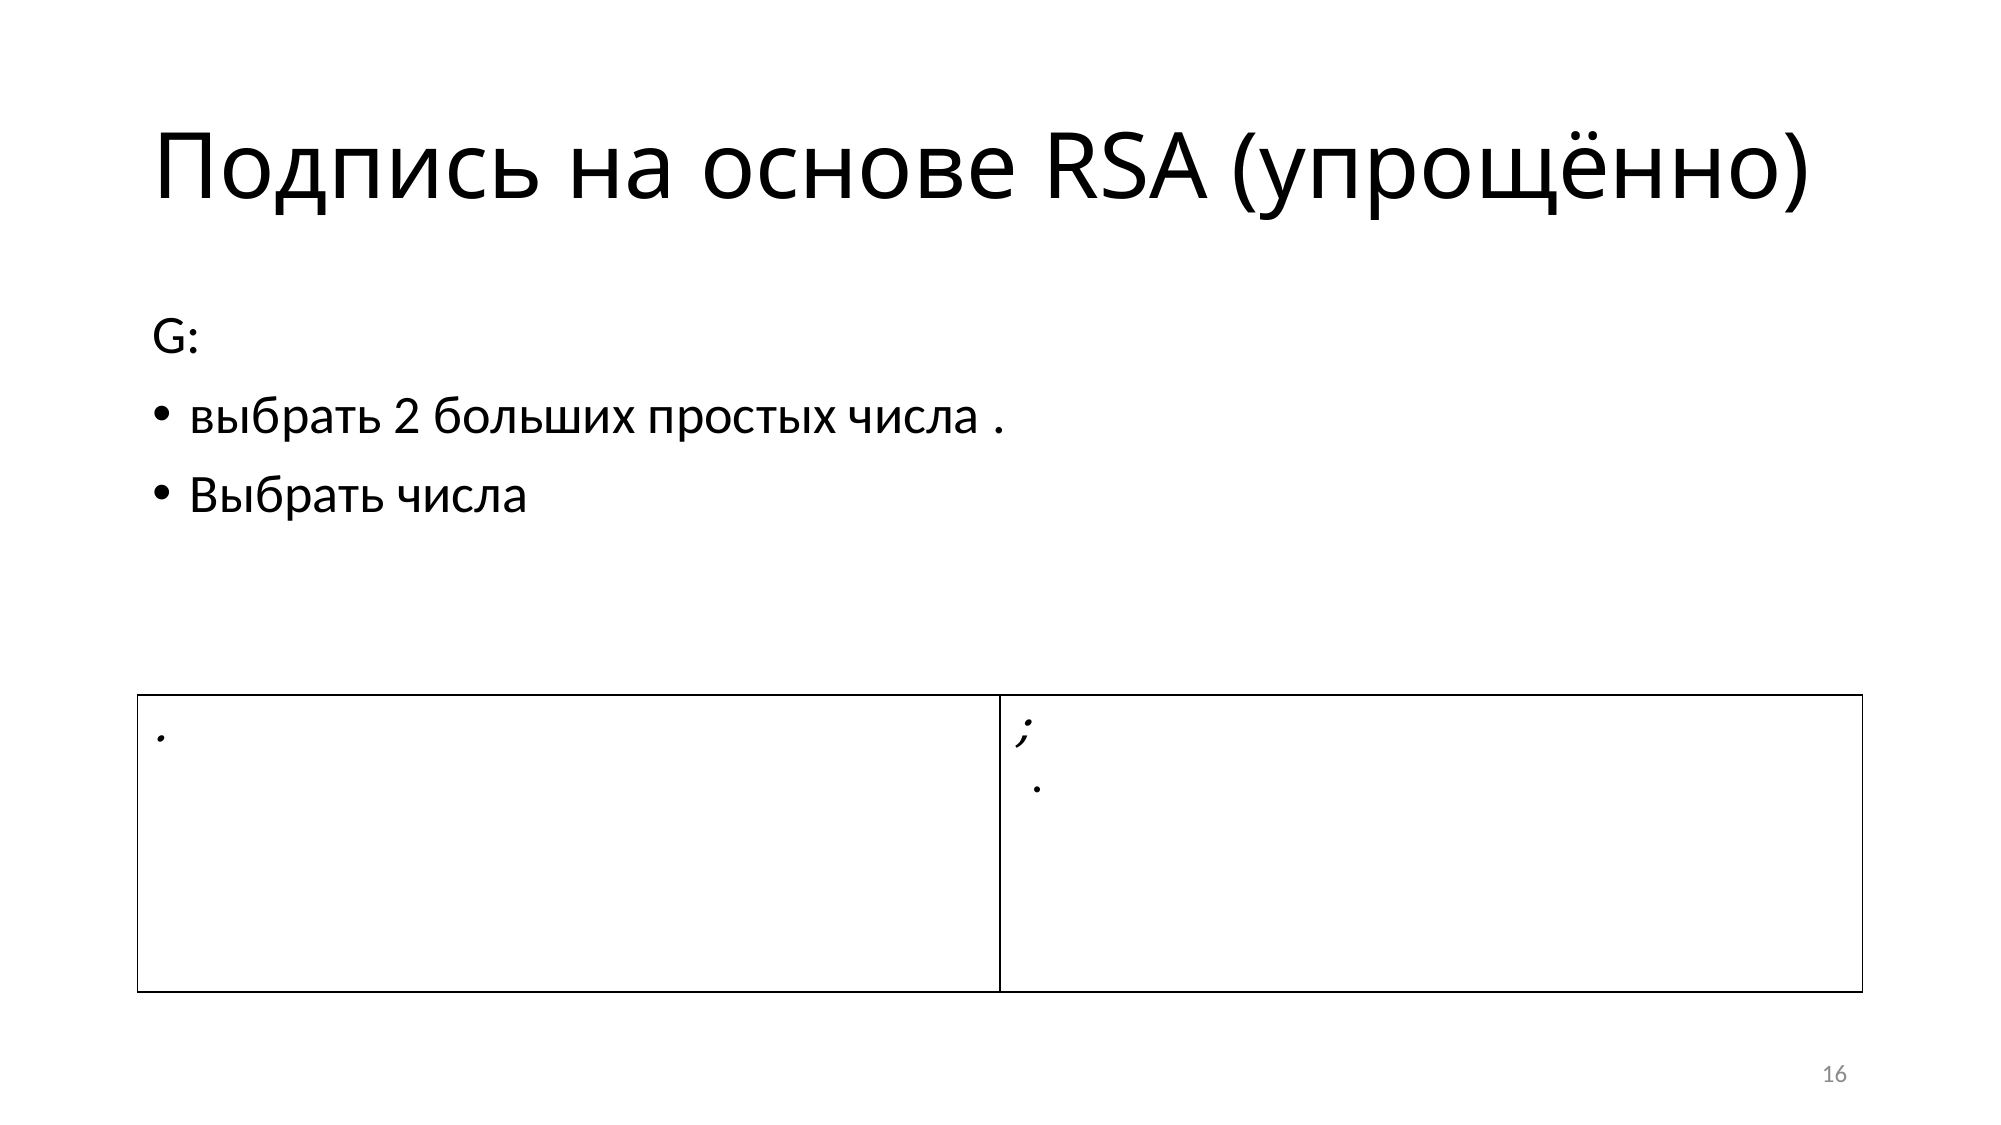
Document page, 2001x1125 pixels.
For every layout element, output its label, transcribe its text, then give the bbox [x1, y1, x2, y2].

title Подпись на основе RSA (упрощённо) [137, 59, 1863, 278]
slide_number 16 [1412, 1042, 1863, 1103]
